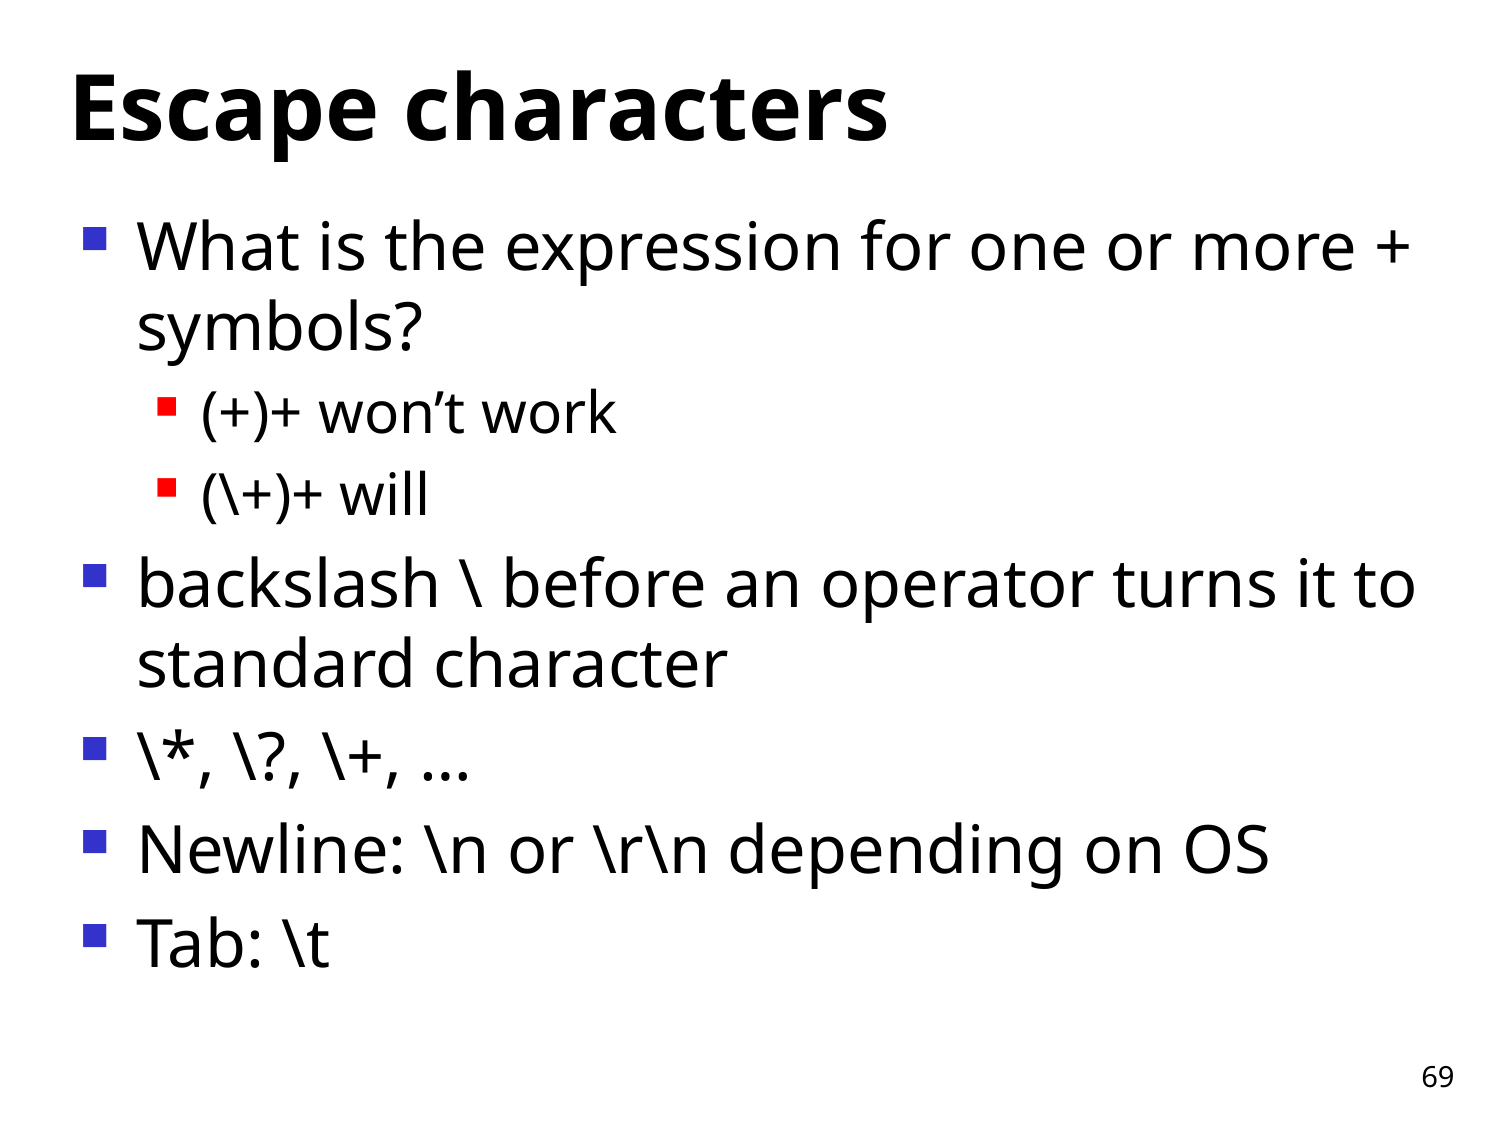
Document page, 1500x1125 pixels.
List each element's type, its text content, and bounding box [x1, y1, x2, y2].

title Escape characters [52, 30, 1454, 167]
list What is the expression for one or more + symbols? (+)+ won’t work (\+)+ will backslash \ before an operator turns it to standard character \*, \?, \+, … Newline: \n or \r\n depending on OS Tab: \t [64, 196, 1436, 1089]
slide_number 69 [1375, 1070, 1500, 1106]
